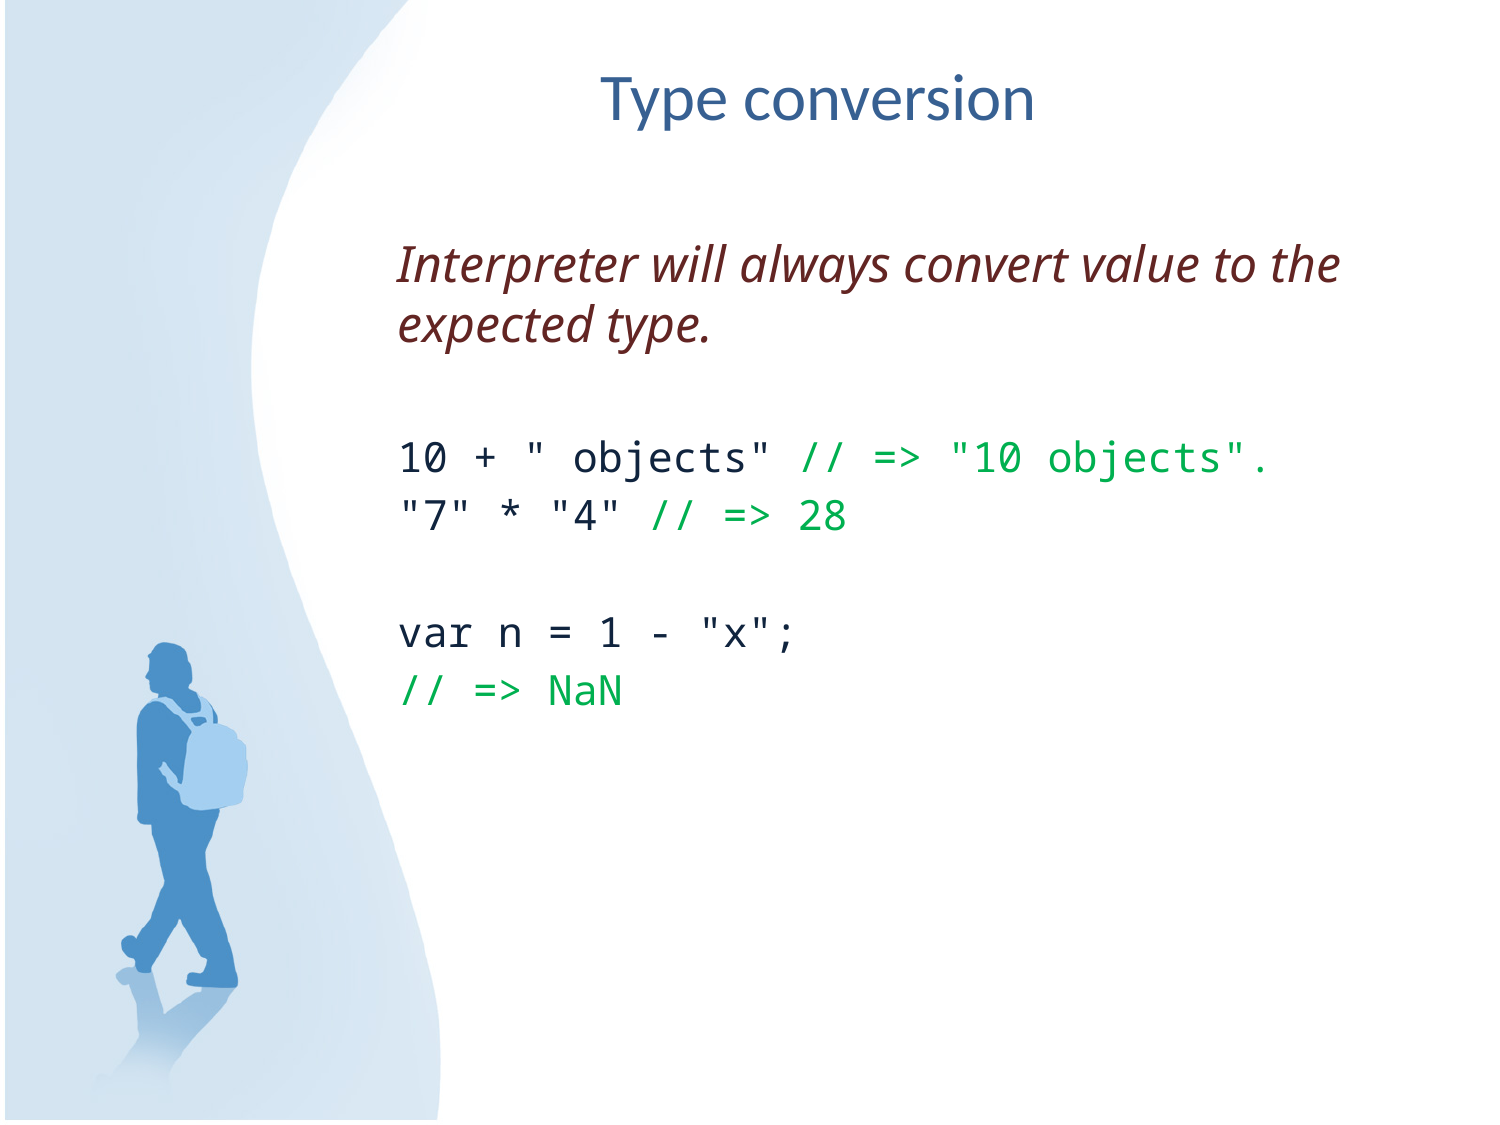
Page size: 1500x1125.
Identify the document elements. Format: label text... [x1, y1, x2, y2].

list Interpreter will always convert value to the expected type. 10 + " objects" // => "10 objects". "7" * "4" // => 28 var n = 1 - "x"; // => NaN [382, 224, 1496, 968]
picture [0, 0, 1500, 1125]
title Type conversion [312, 0, 1326, 188]
